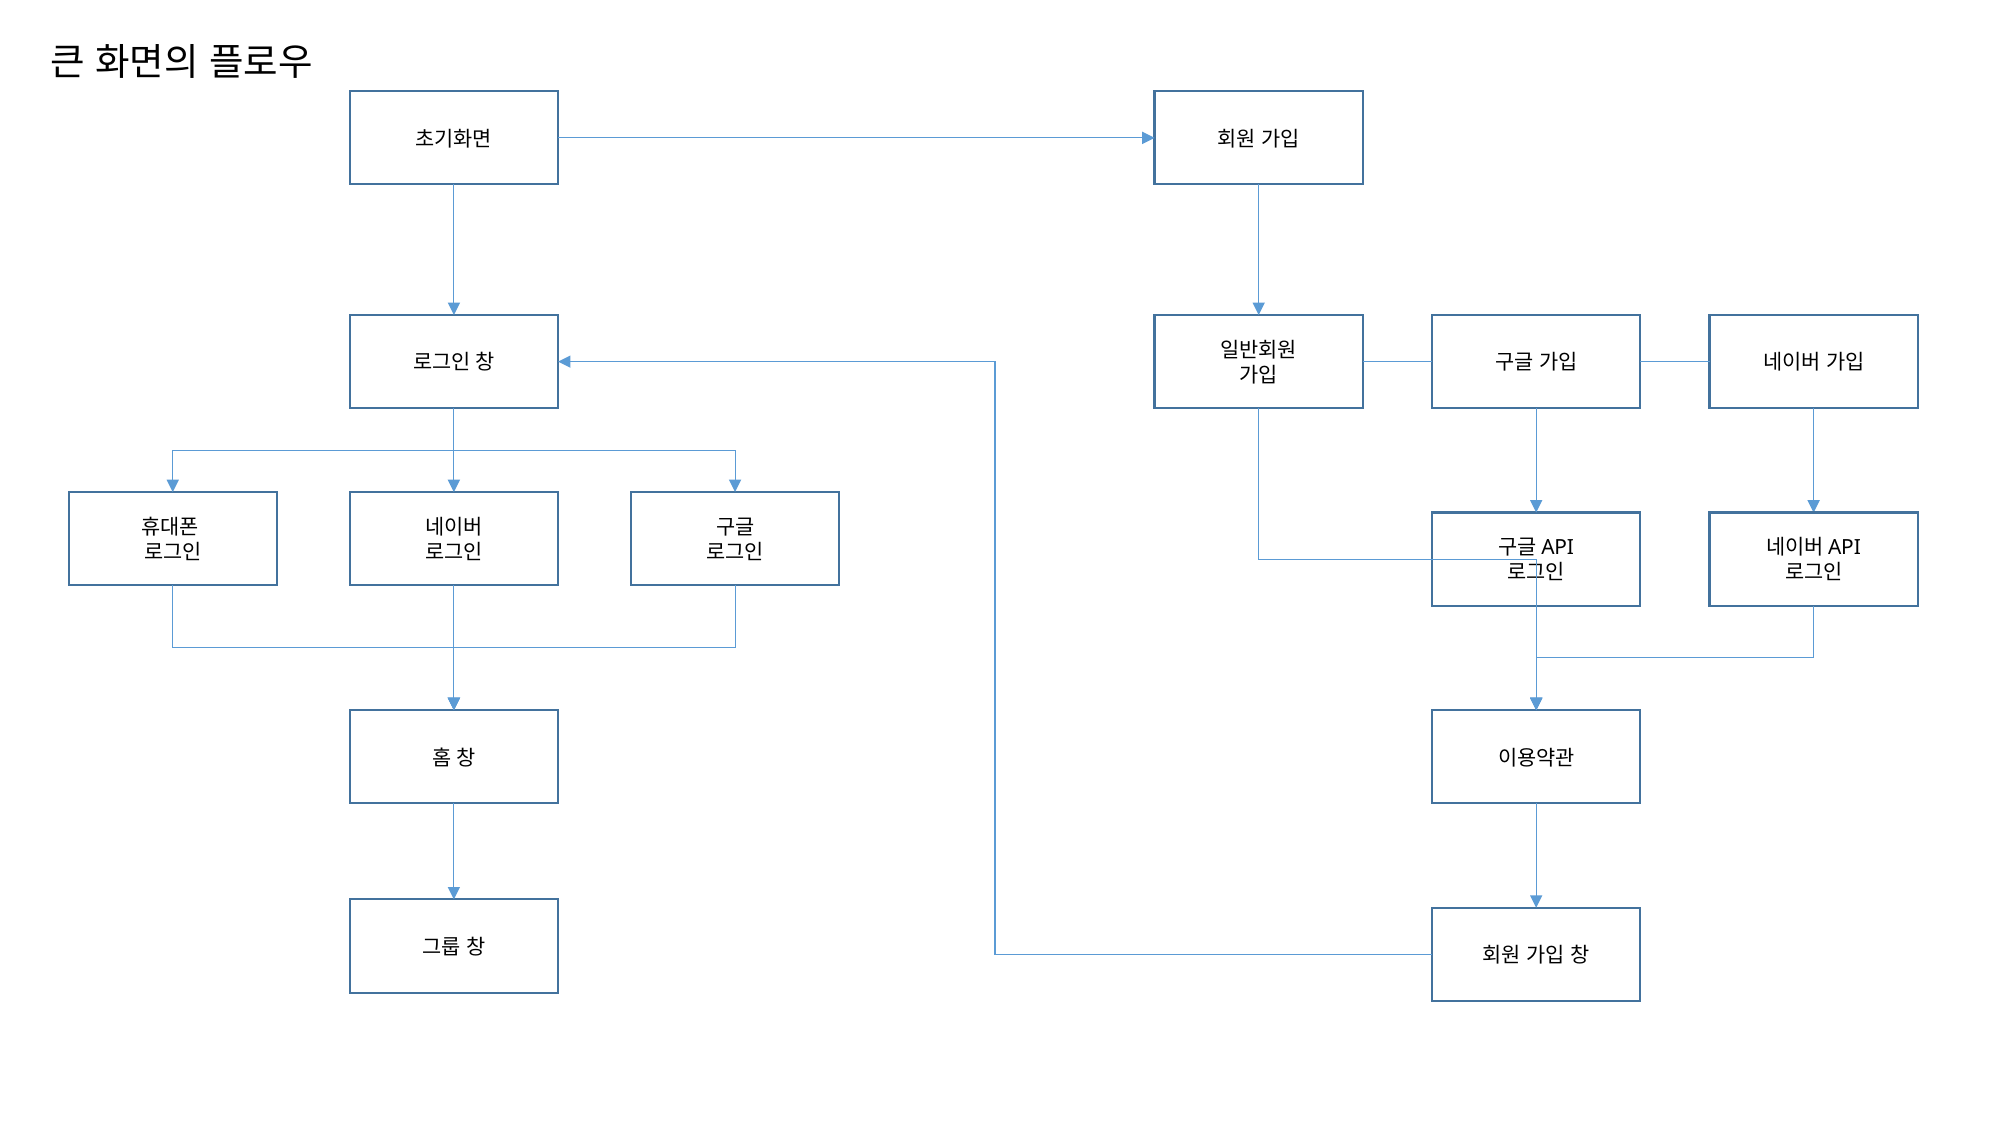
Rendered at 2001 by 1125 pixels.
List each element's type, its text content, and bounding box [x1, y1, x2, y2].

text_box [68, 91, 1918, 1001]
text_box 큰 화면의 플로우 [35, 30, 328, 91]
